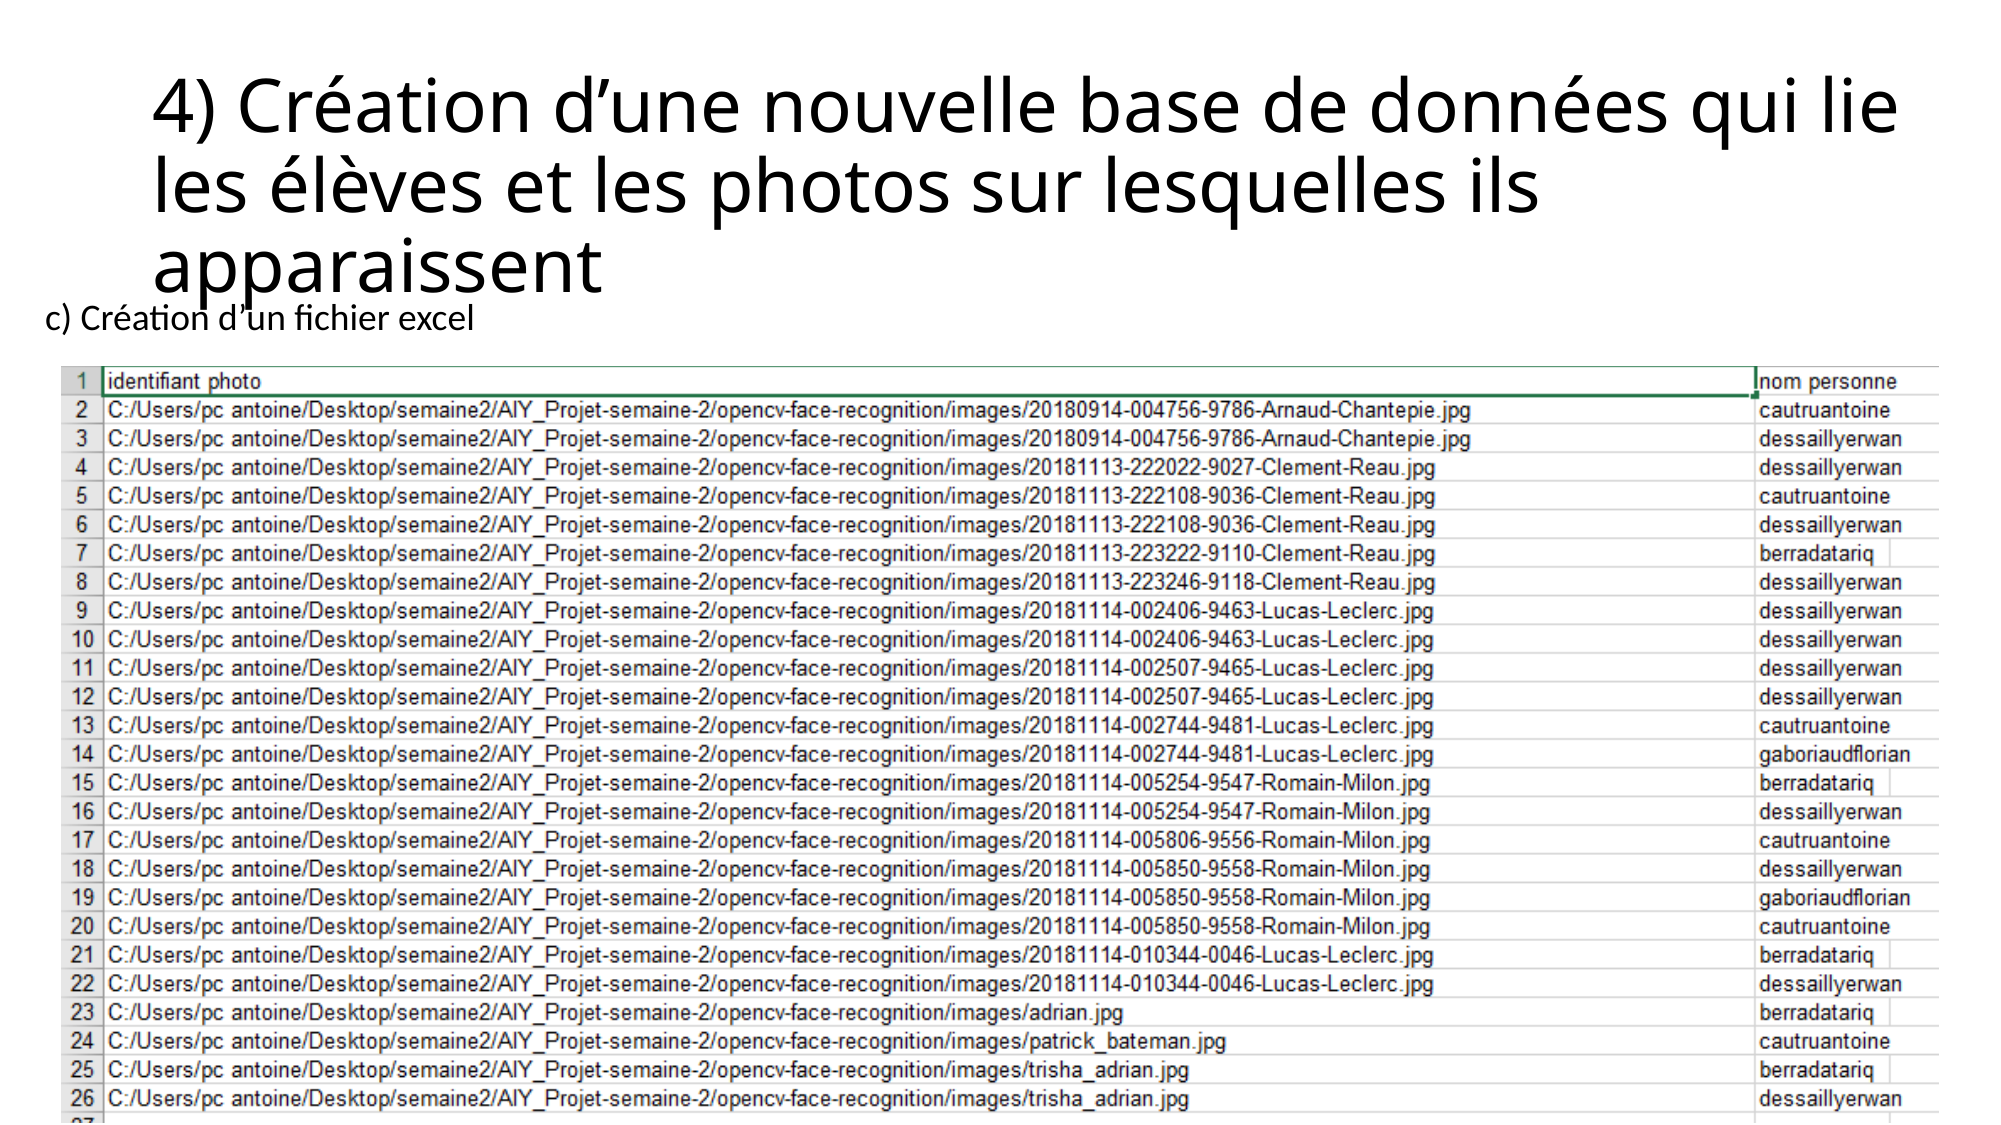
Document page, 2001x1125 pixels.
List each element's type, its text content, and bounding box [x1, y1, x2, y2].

text_box c) Création d’un fichier excel [30, 285, 137, 346]
picture [61, 365, 1939, 1123]
title 4) Création d’une nouvelle base de données qui lie les élèves et les photos sur lesquelles ils apparaissent [137, 59, 2000, 407]
